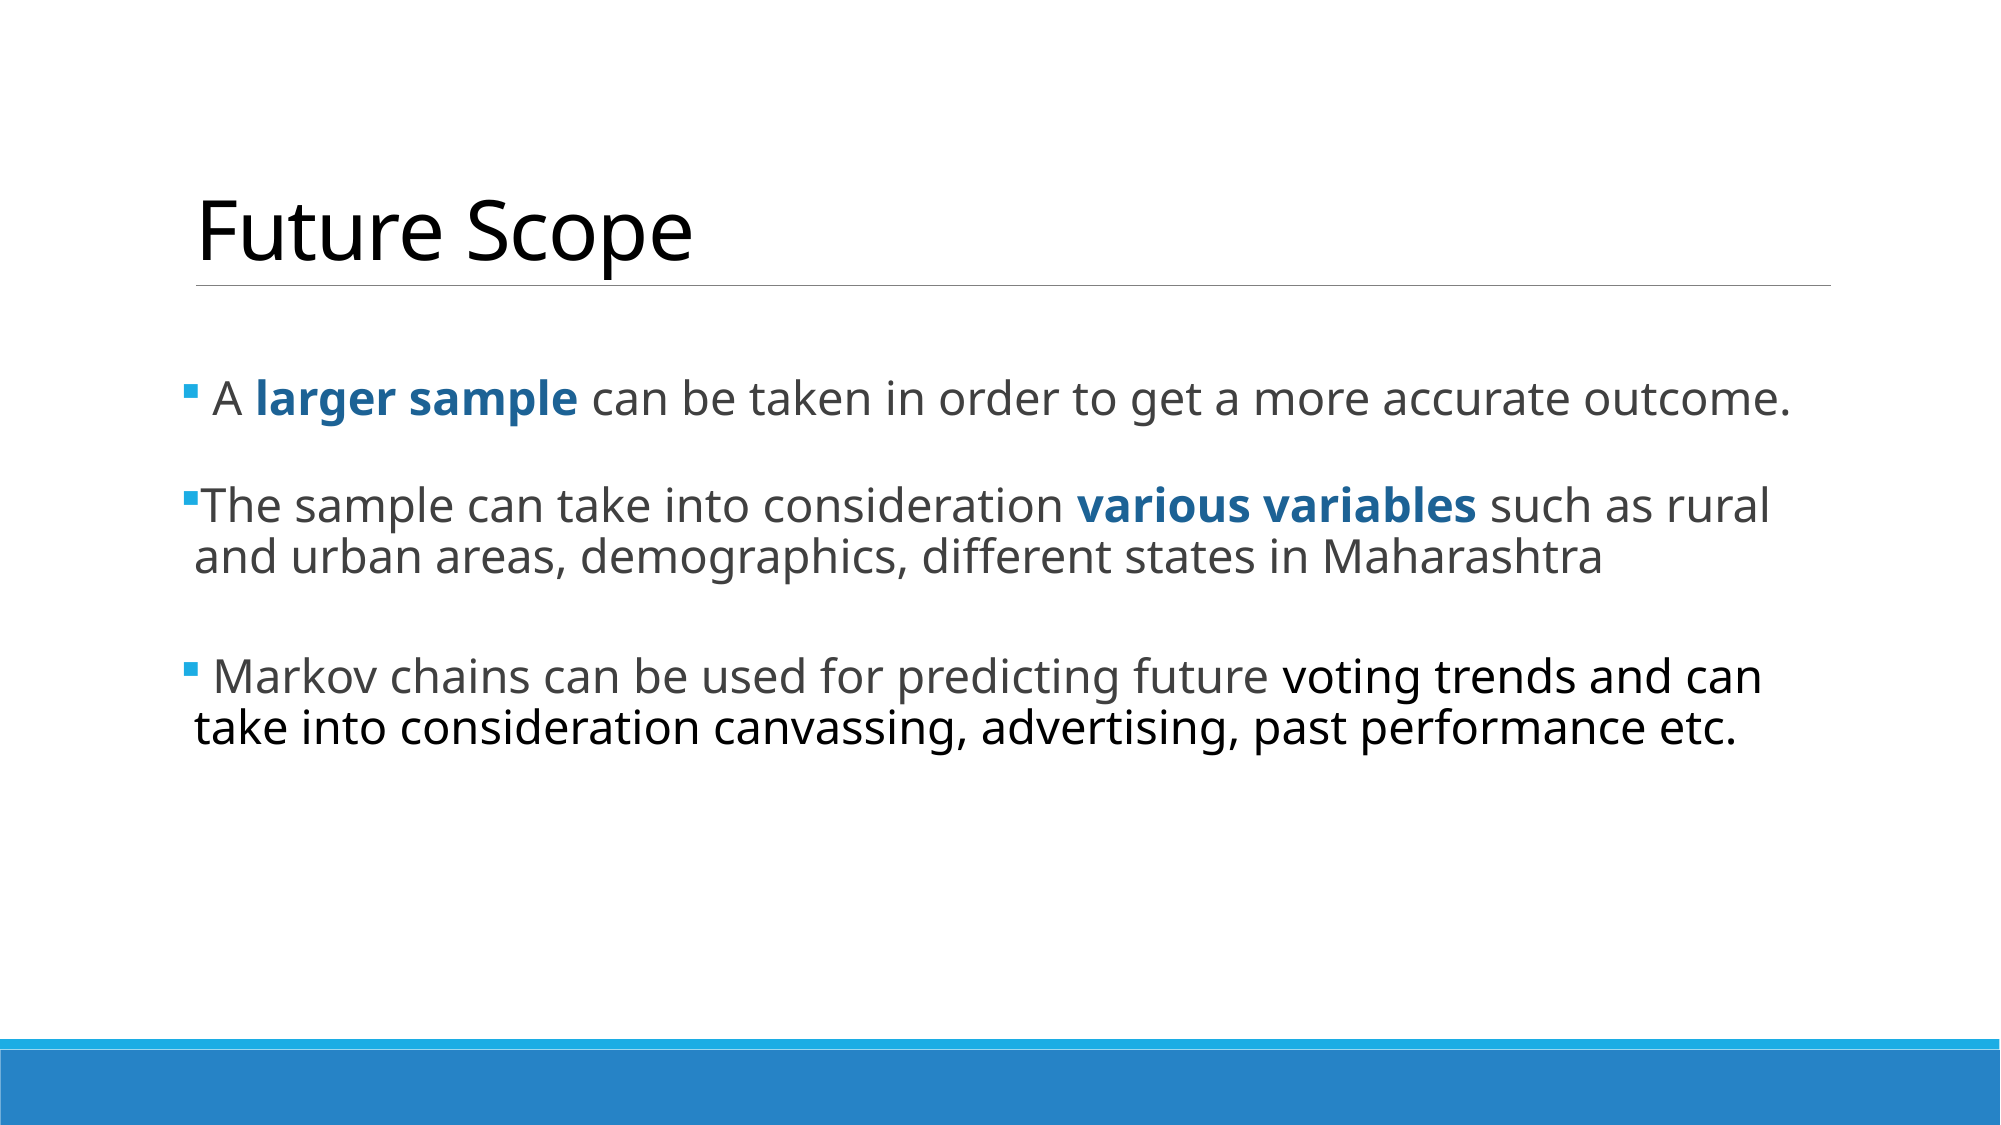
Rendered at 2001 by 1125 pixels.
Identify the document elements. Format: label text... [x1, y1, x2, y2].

title Future Scope [180, 47, 1830, 285]
list A larger sample can be taken in order to get a more accurate outcome. The sample can take into consideration various variables such as rural and urban areas, demographics, different states in Maharashtra Markov chains can be used for predicting future voting trends and can take into consideration canvassing, advertising, past performance etc. [180, 367, 1830, 836]
